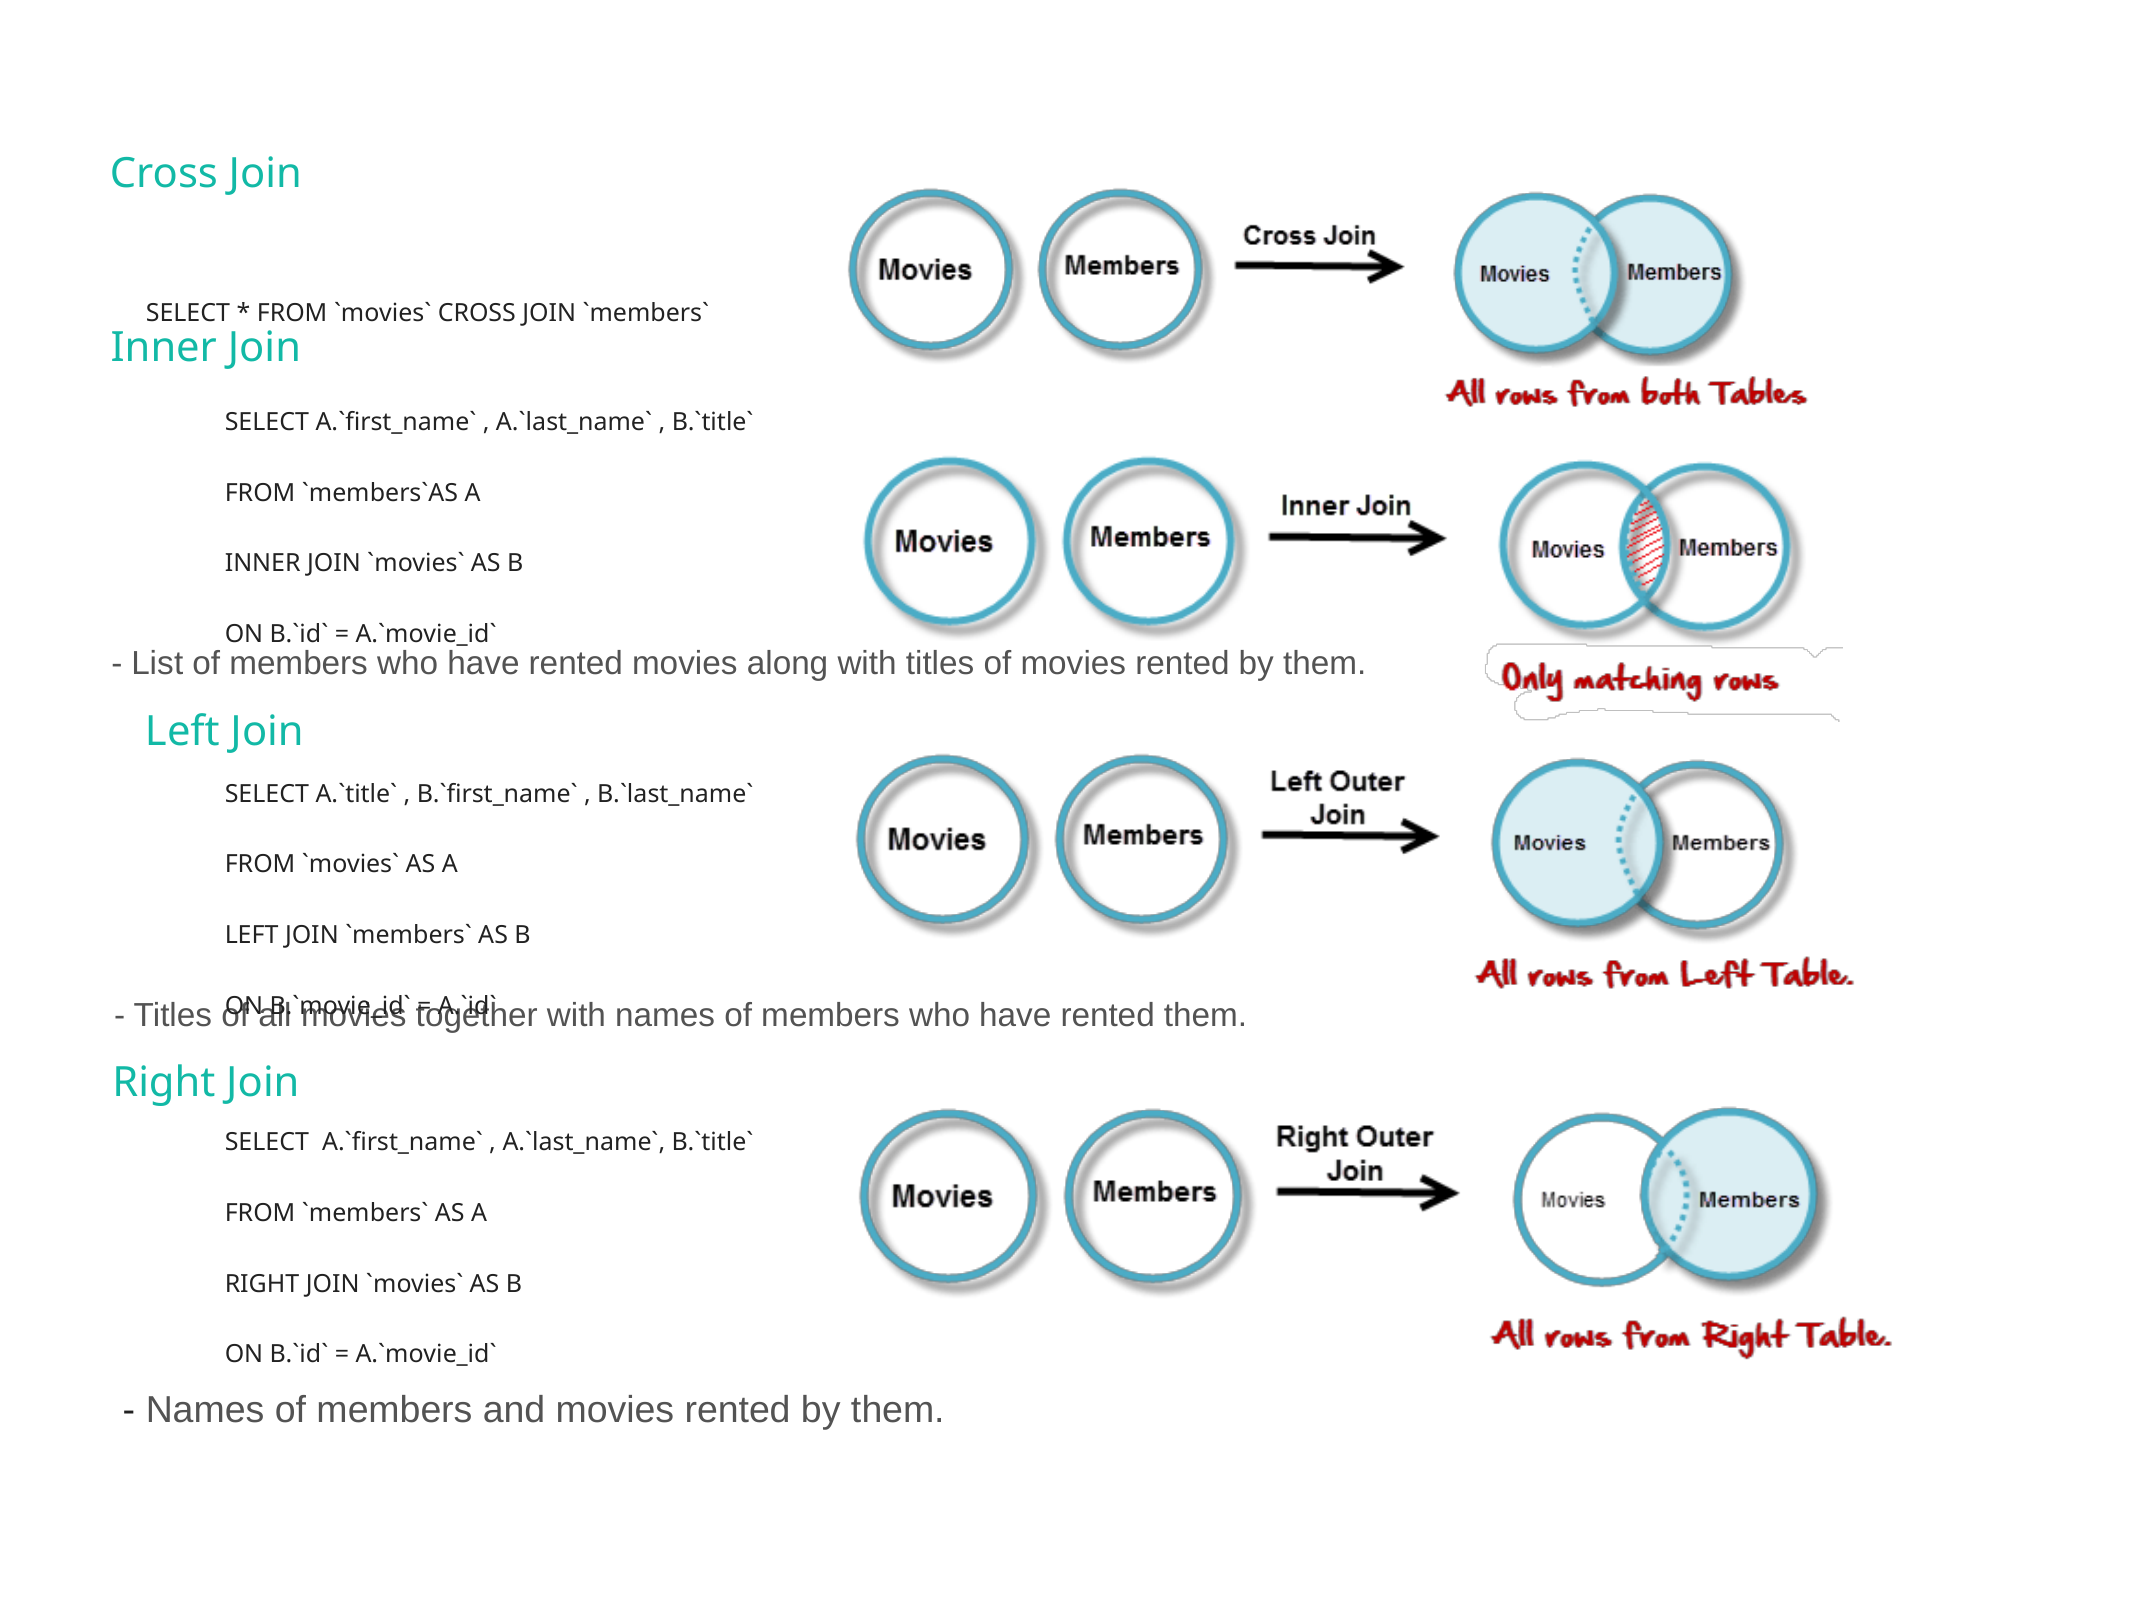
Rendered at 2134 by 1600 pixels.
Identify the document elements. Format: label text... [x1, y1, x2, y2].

picture [816, 735, 1949, 1020]
picture [817, 1089, 1983, 1382]
picture [809, 171, 1876, 723]
text_box SELECT A.`first_name` , A.`last_name` , B.`title` FROM `members`AS A INNER JOIN `movies` AS B ON B.`id` = A.`movie_id` [216, 356, 763, 656]
text_box Cross Join [101, 137, 311, 204]
text_box - Titles of all movies together with names of members who have rented them. [105, 985, 1258, 1042]
text_box Left Join [136, 695, 313, 763]
text_box SELECT A.`first_name` , A.`last_name`, B.`title` FROM `members` AS A RIGHT JOIN `movies` AS B ON B.`id` = A.`movie_id` [216, 1076, 763, 1376]
text_box - List of members who have rented movies along with titles of movies rented by them. [102, 632, 823, 690]
text_box - Names of members and movies rented by them. [114, 1376, 954, 1439]
text_box SELECT A.`title` , B.`first_name` , B.`last_name` FROM `movies` AS A LEFT JOIN `members` AS B ON B.`movie_id` = A.`id` [216, 727, 763, 1028]
text_box SELECT * FROM `movies` CROSS JOIN `members` [137, 246, 719, 335]
text_box Inner Join [102, 311, 310, 379]
text_box Right Join [103, 1046, 308, 1113]
